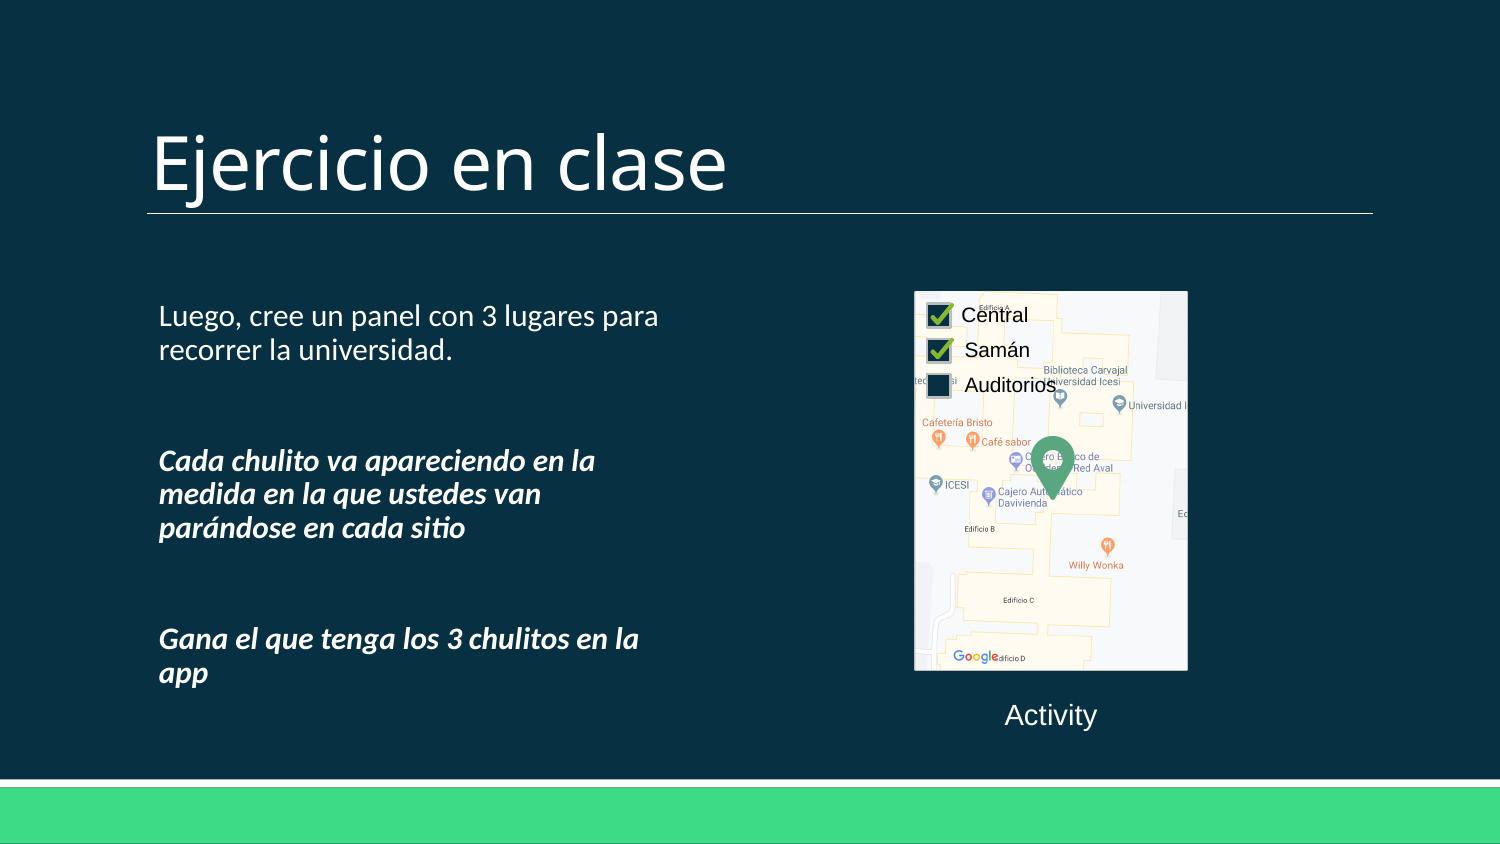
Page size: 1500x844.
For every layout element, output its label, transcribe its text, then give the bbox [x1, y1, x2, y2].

list Luego, cree un panel con 3 lugares para recorrer la universidad. Cada chulito va apareciendo en la medida en la que ustedes van parándose en cada sitio Gana el que tenga los 3 chulitos en la app [147, 291, 664, 723]
picture [914, 291, 1188, 671]
text_box Activity [923, 688, 1179, 739]
title Ejercicio en clase [135, 35, 1373, 214]
